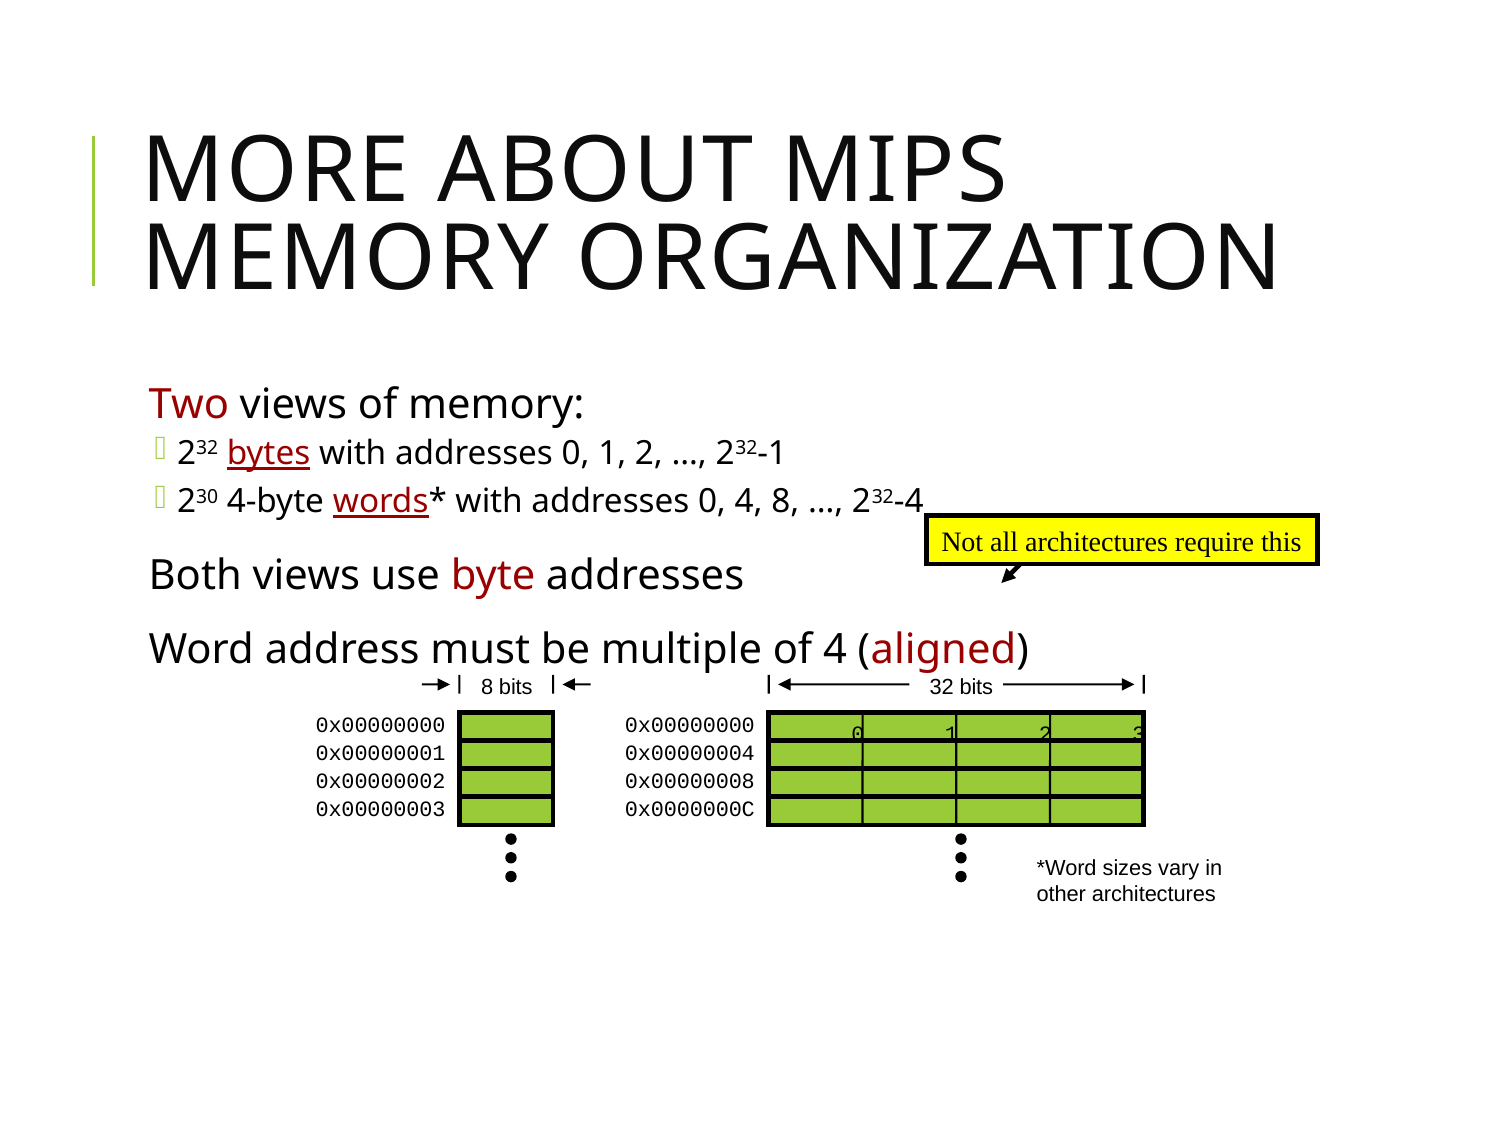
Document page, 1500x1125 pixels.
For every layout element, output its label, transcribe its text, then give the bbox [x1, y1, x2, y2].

title More about MIPS Memory Organization [126, 96, 1322, 342]
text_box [923, 514, 1321, 584]
list Two views of memory: 232 bytes with addresses 0, 1, 2, …, 232-1 230 4-byte words* with addresses 0, 4, 8, …, 232-4 Both views use byte addresses Word address must be multiple of 4 (aligned) [126, 375, 1322, 1035]
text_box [299, 665, 1246, 915]
